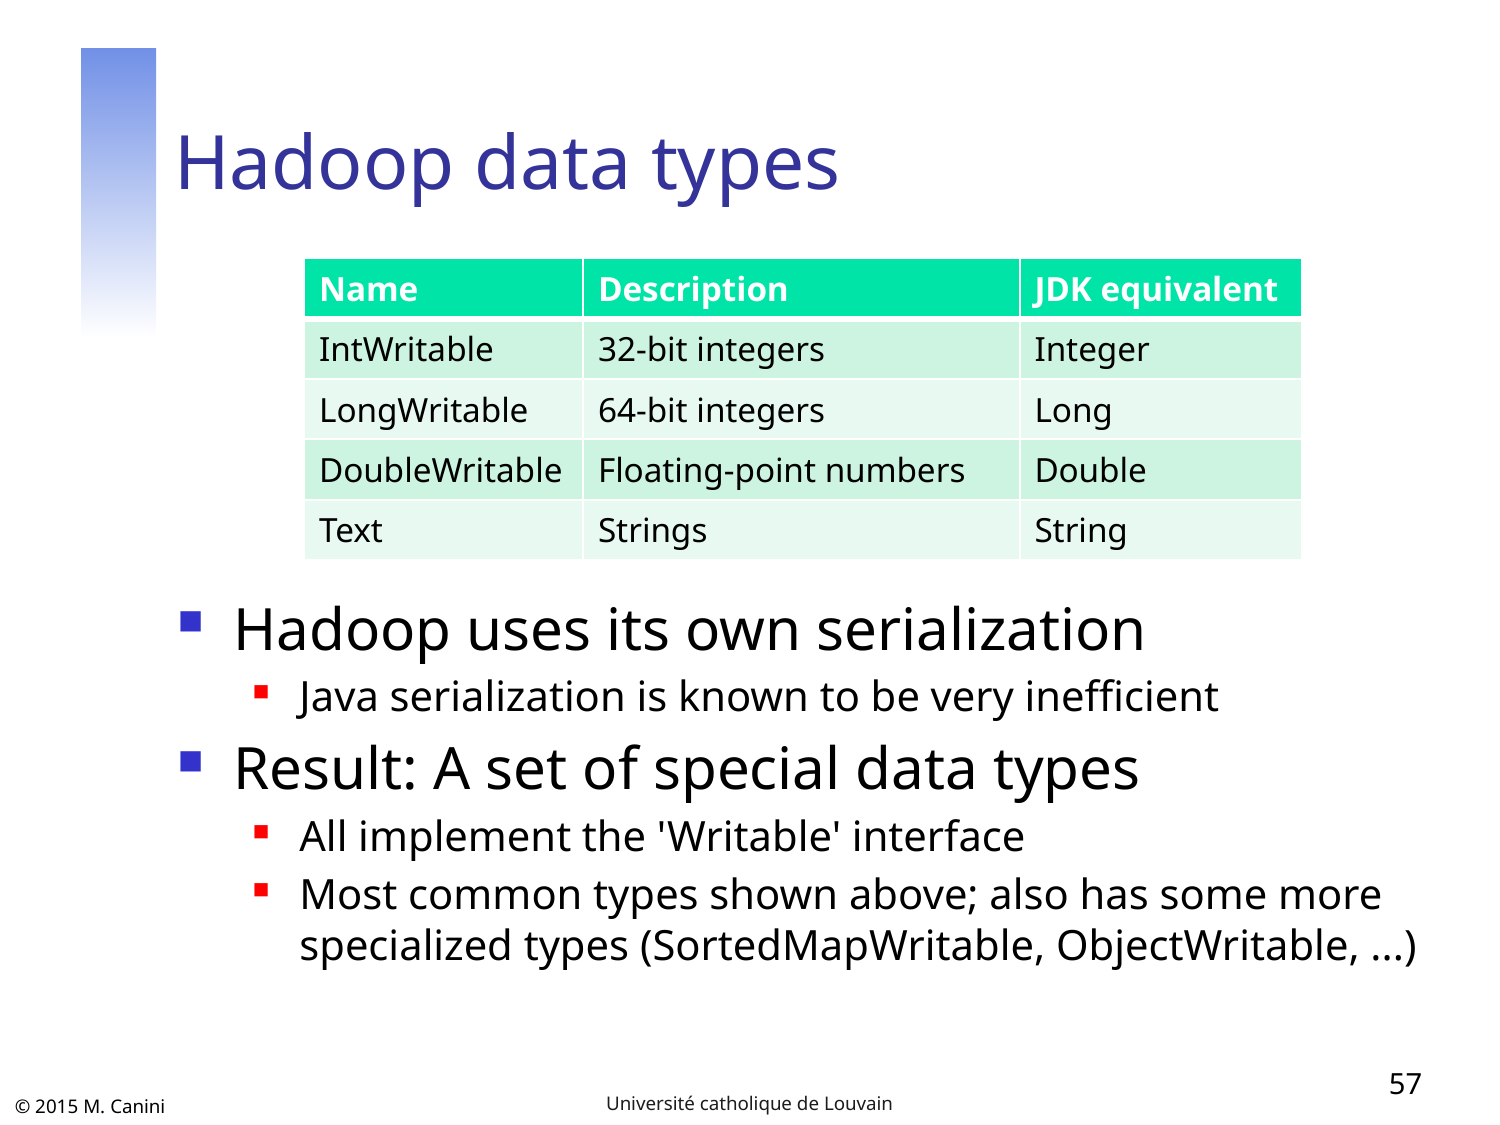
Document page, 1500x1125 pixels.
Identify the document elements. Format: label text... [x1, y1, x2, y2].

table_cell Double [1021, 440, 1301, 499]
table_cell IntWritable [305, 322, 582, 378]
table_cell 32-bit integers [584, 322, 1019, 378]
footer Université catholique de Louvain [512, 1083, 987, 1125]
table_cell String [1021, 501, 1301, 559]
title Hadoop data types [158, 49, 1438, 213]
table_cell Text [305, 501, 582, 559]
table_header Name [305, 259, 582, 316]
table_cell Floating-point numbers [584, 440, 1019, 499]
table_cell 64-bit integers [584, 380, 1019, 438]
table_cell Integer [1021, 322, 1301, 378]
table_header Description [584, 259, 1019, 316]
table_cell Long [1021, 380, 1301, 438]
table_cell DoubleWritable [305, 440, 582, 499]
table_header JDK equivalent [1021, 259, 1301, 316]
table_cell LongWritable [305, 380, 582, 438]
slide_number 57 [1124, 1037, 1438, 1113]
list Hadoop uses its own serialization Java serialization is known to be very inefficient Result: A set of special data types All implement the 'Writable' interface Most common types shown above; also has some more specialized types (SortedMapWritable, ObjectWritable, ...) [162, 583, 1438, 1042]
table_cell Strings [584, 501, 1019, 559]
